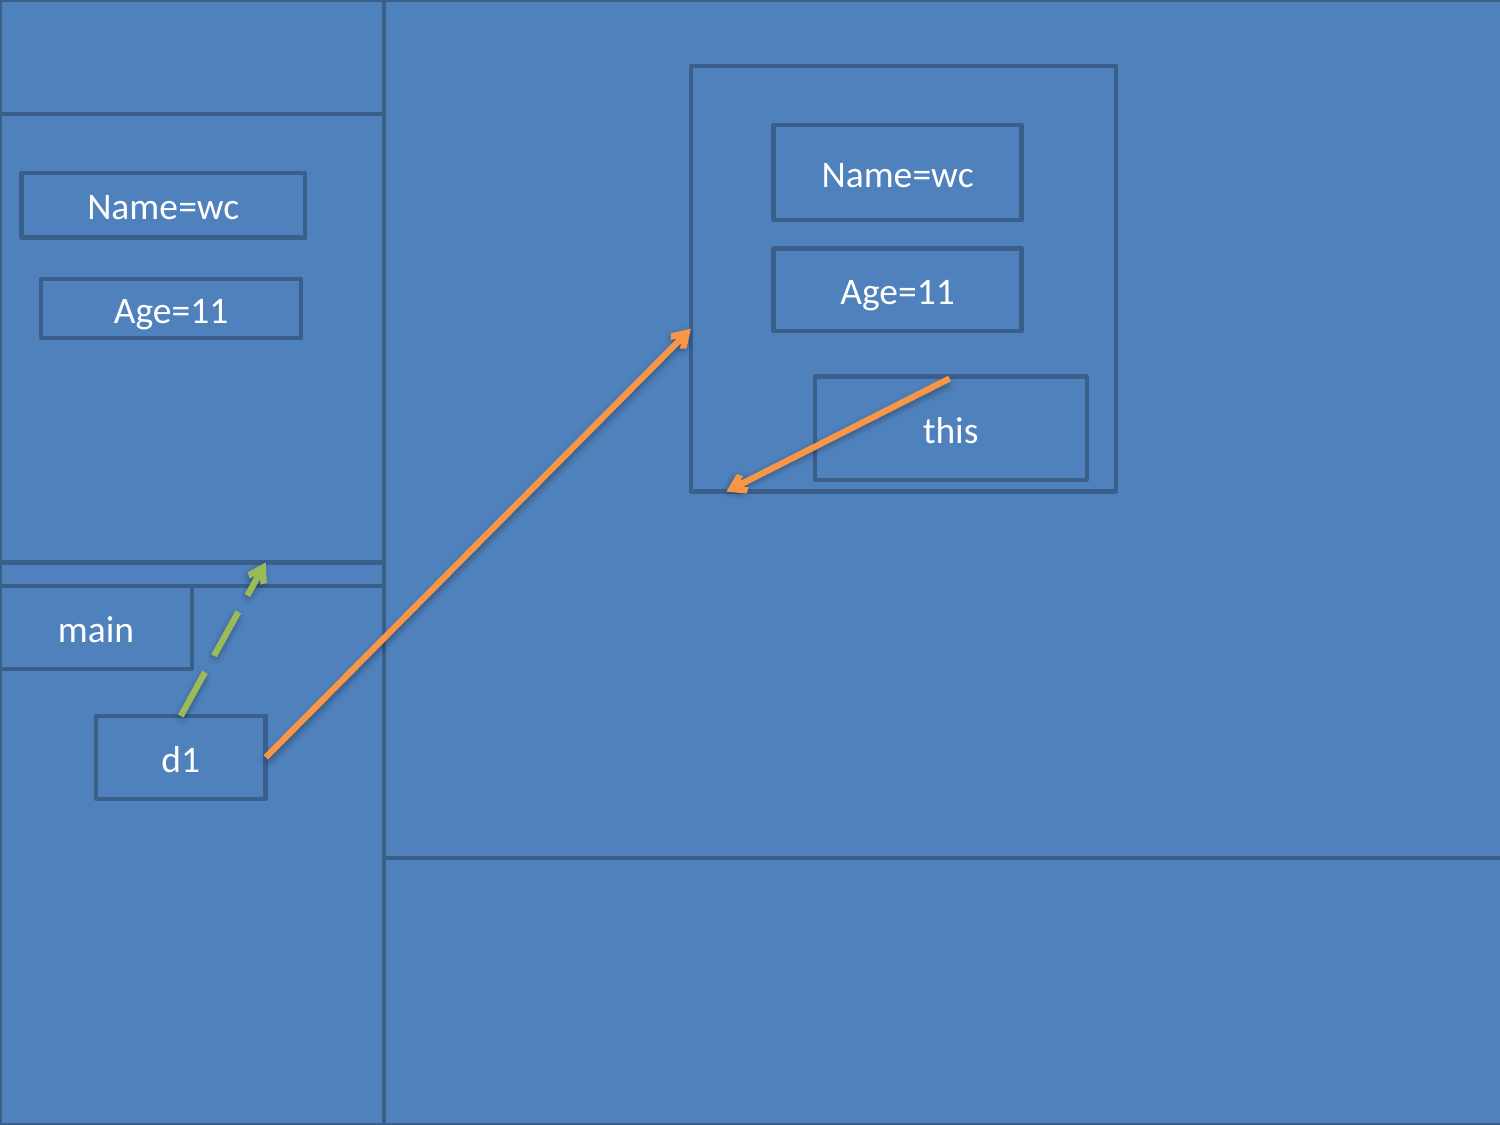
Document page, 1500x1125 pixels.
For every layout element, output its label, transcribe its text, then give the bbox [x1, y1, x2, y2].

text_box this [813, 374, 1089, 482]
text_box [0, 112, 386, 565]
text_box [0, 671, 386, 1125]
text_box Name=wc [771, 123, 1024, 222]
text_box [265, 328, 692, 758]
text_box [0, 565, 176, 584]
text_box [180, 562, 260, 717]
text_box main [0, 584, 175, 671]
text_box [726, 378, 950, 492]
text_box [0, 0, 386, 112]
text_box Age=11 [39, 277, 303, 340]
text_box Name=wc [19, 171, 307, 240]
text_box d1 [94, 714, 268, 801]
text_box [386, 856, 1500, 1125]
text_box [689, 64, 1118, 494]
text_box Age=11 [771, 246, 1024, 333]
text_box [386, 0, 1500, 856]
